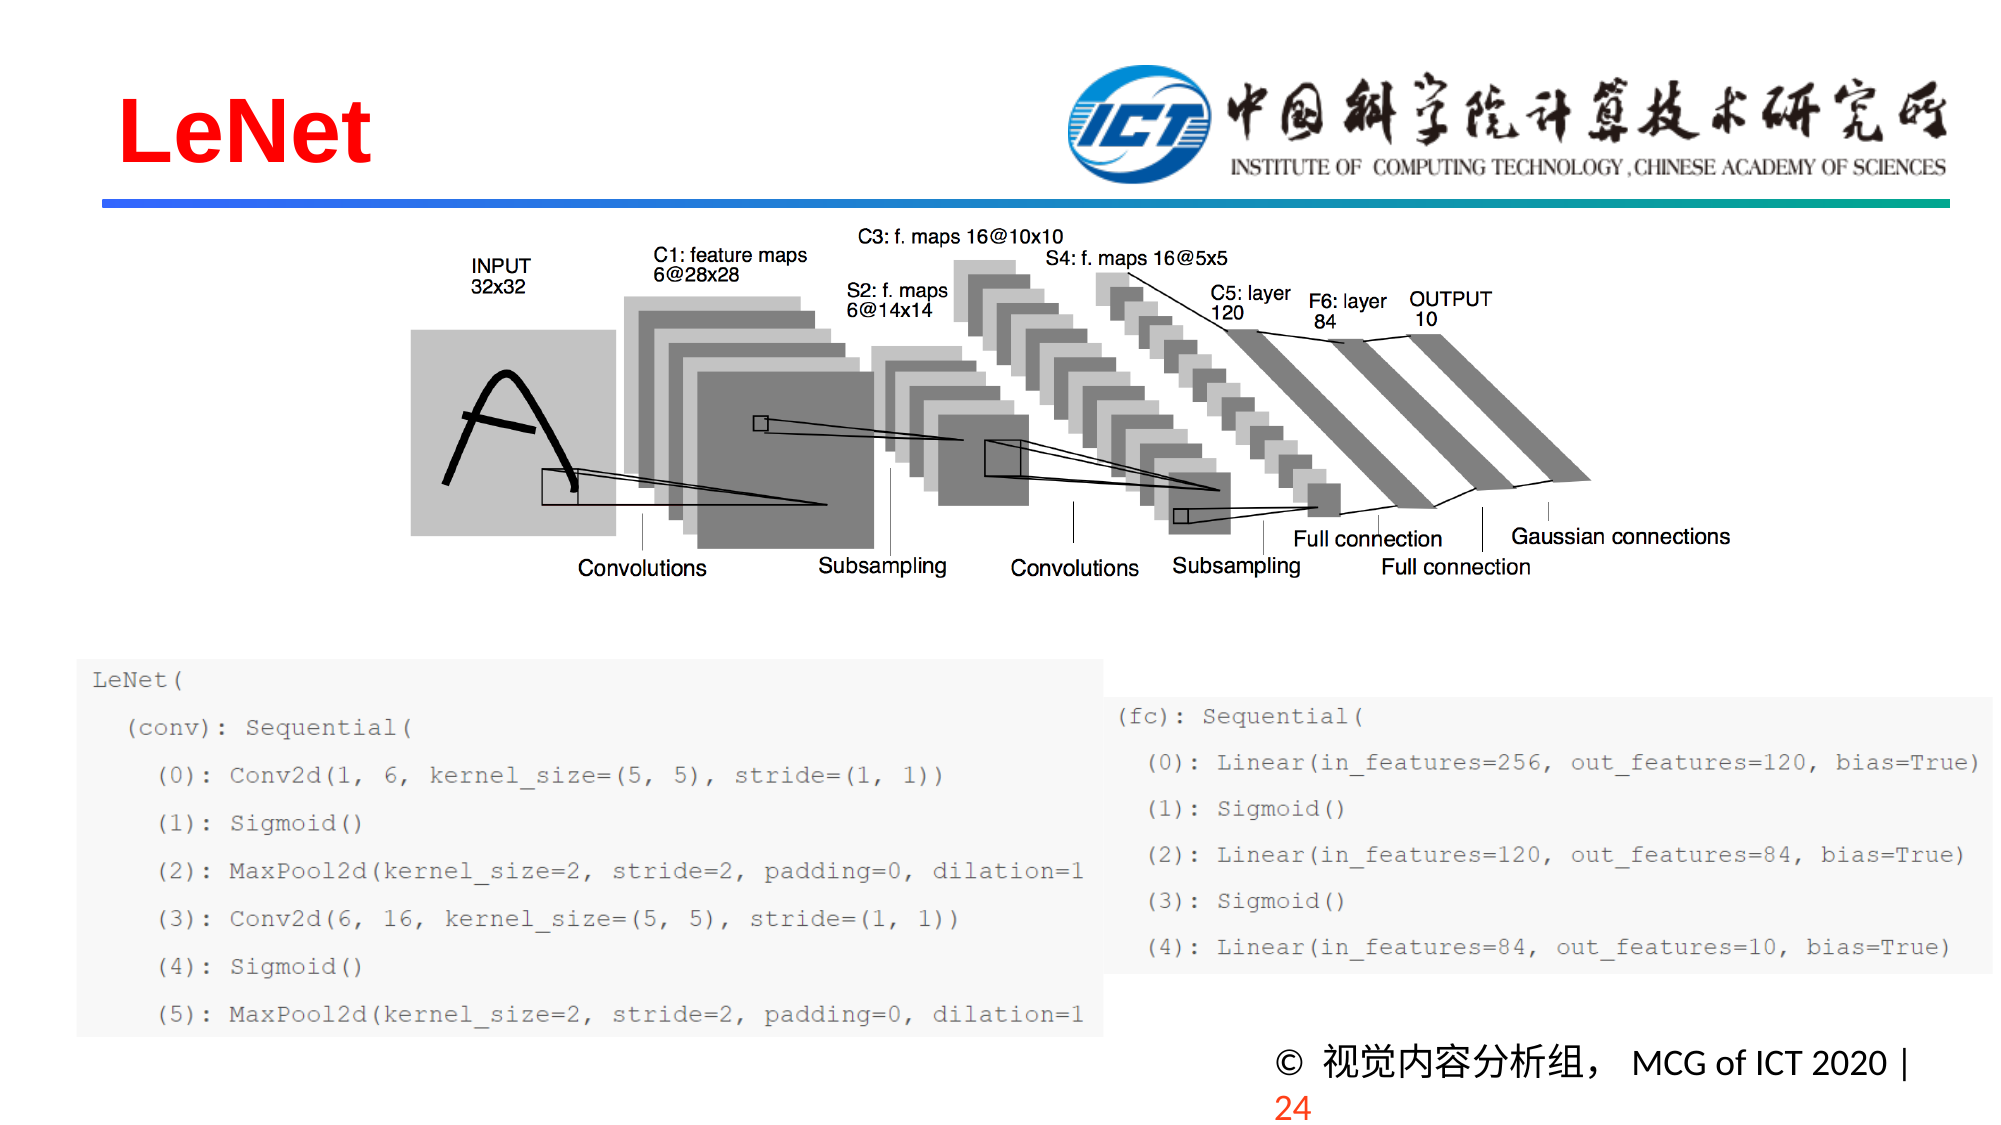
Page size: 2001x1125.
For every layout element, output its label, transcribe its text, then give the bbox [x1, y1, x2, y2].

text_box [326, 94, 811, 189]
picture [388, 212, 1750, 590]
picture [76, 658, 1993, 1037]
picture [1068, 64, 1959, 200]
text_box © 视觉内容分析组，MCG of ICT 2020 | 24 [1271, 1036, 1958, 1125]
title LeNet [102, 51, 1993, 200]
